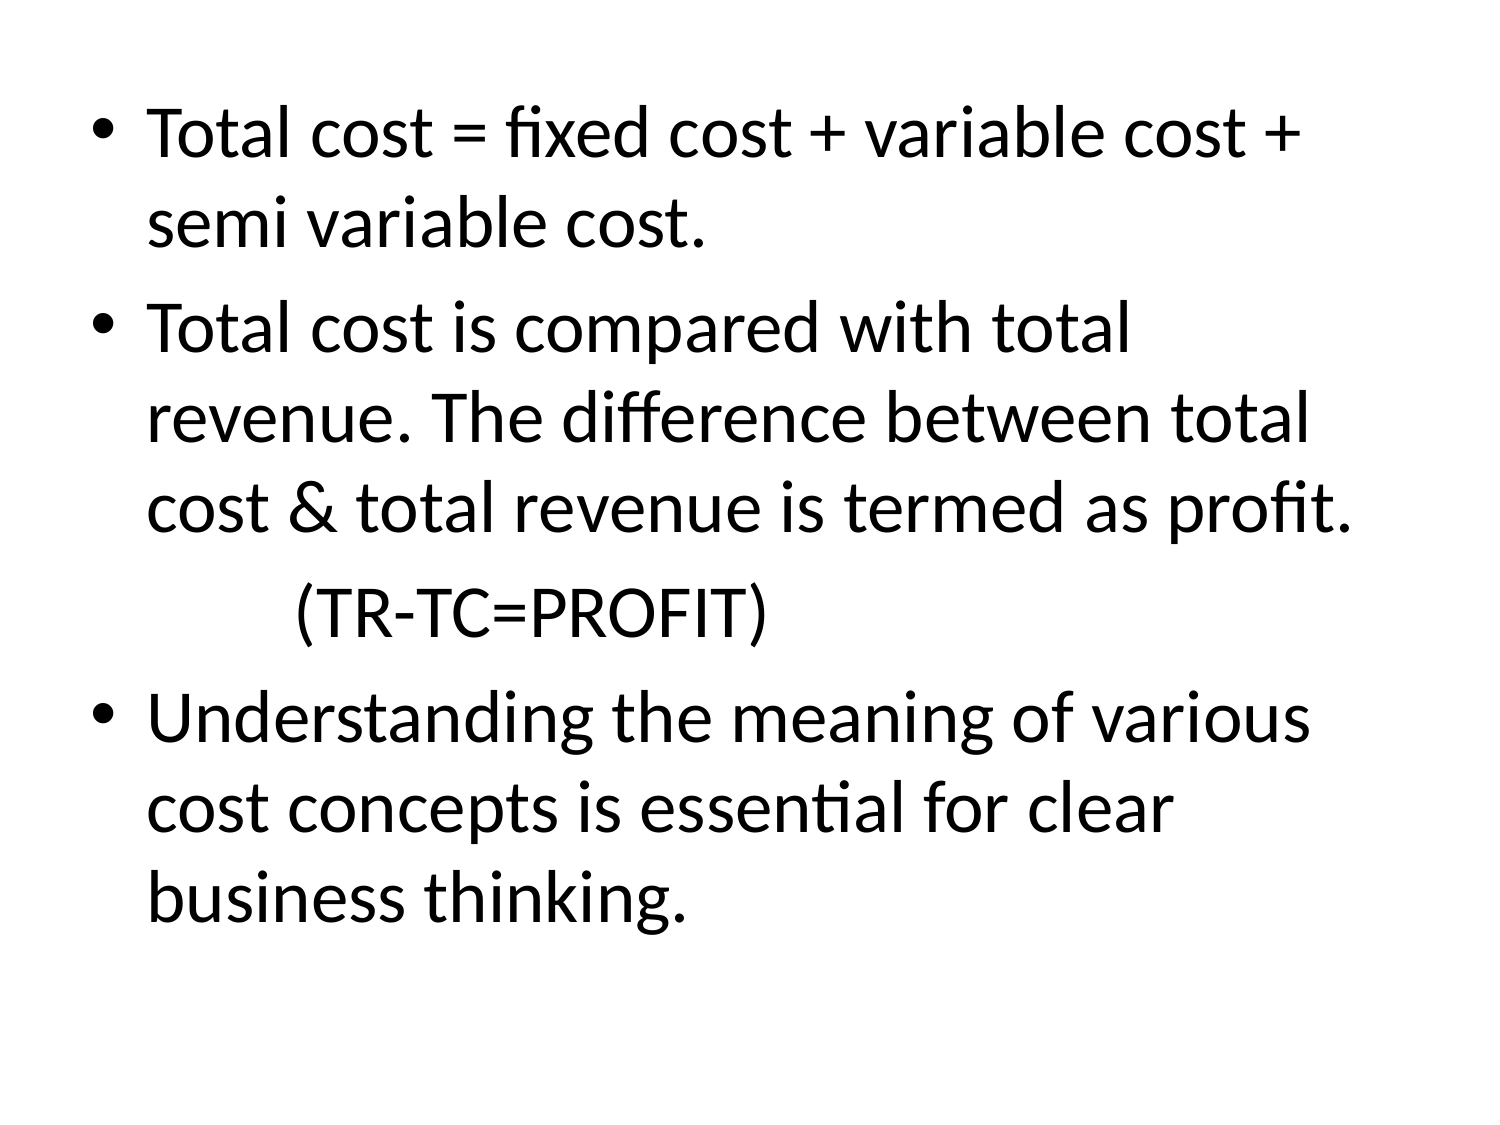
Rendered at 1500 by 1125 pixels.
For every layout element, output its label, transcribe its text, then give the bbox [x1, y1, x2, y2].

list Total cost = fixed cost + variable cost + semi variable cost. Total cost is compared with total revenue. The difference between total cost & total revenue is termed as profit. (TR-TC=PROFIT) Understanding the meaning of various cost concepts is essential for clear business thinking. [74, 74, 1426, 1006]
